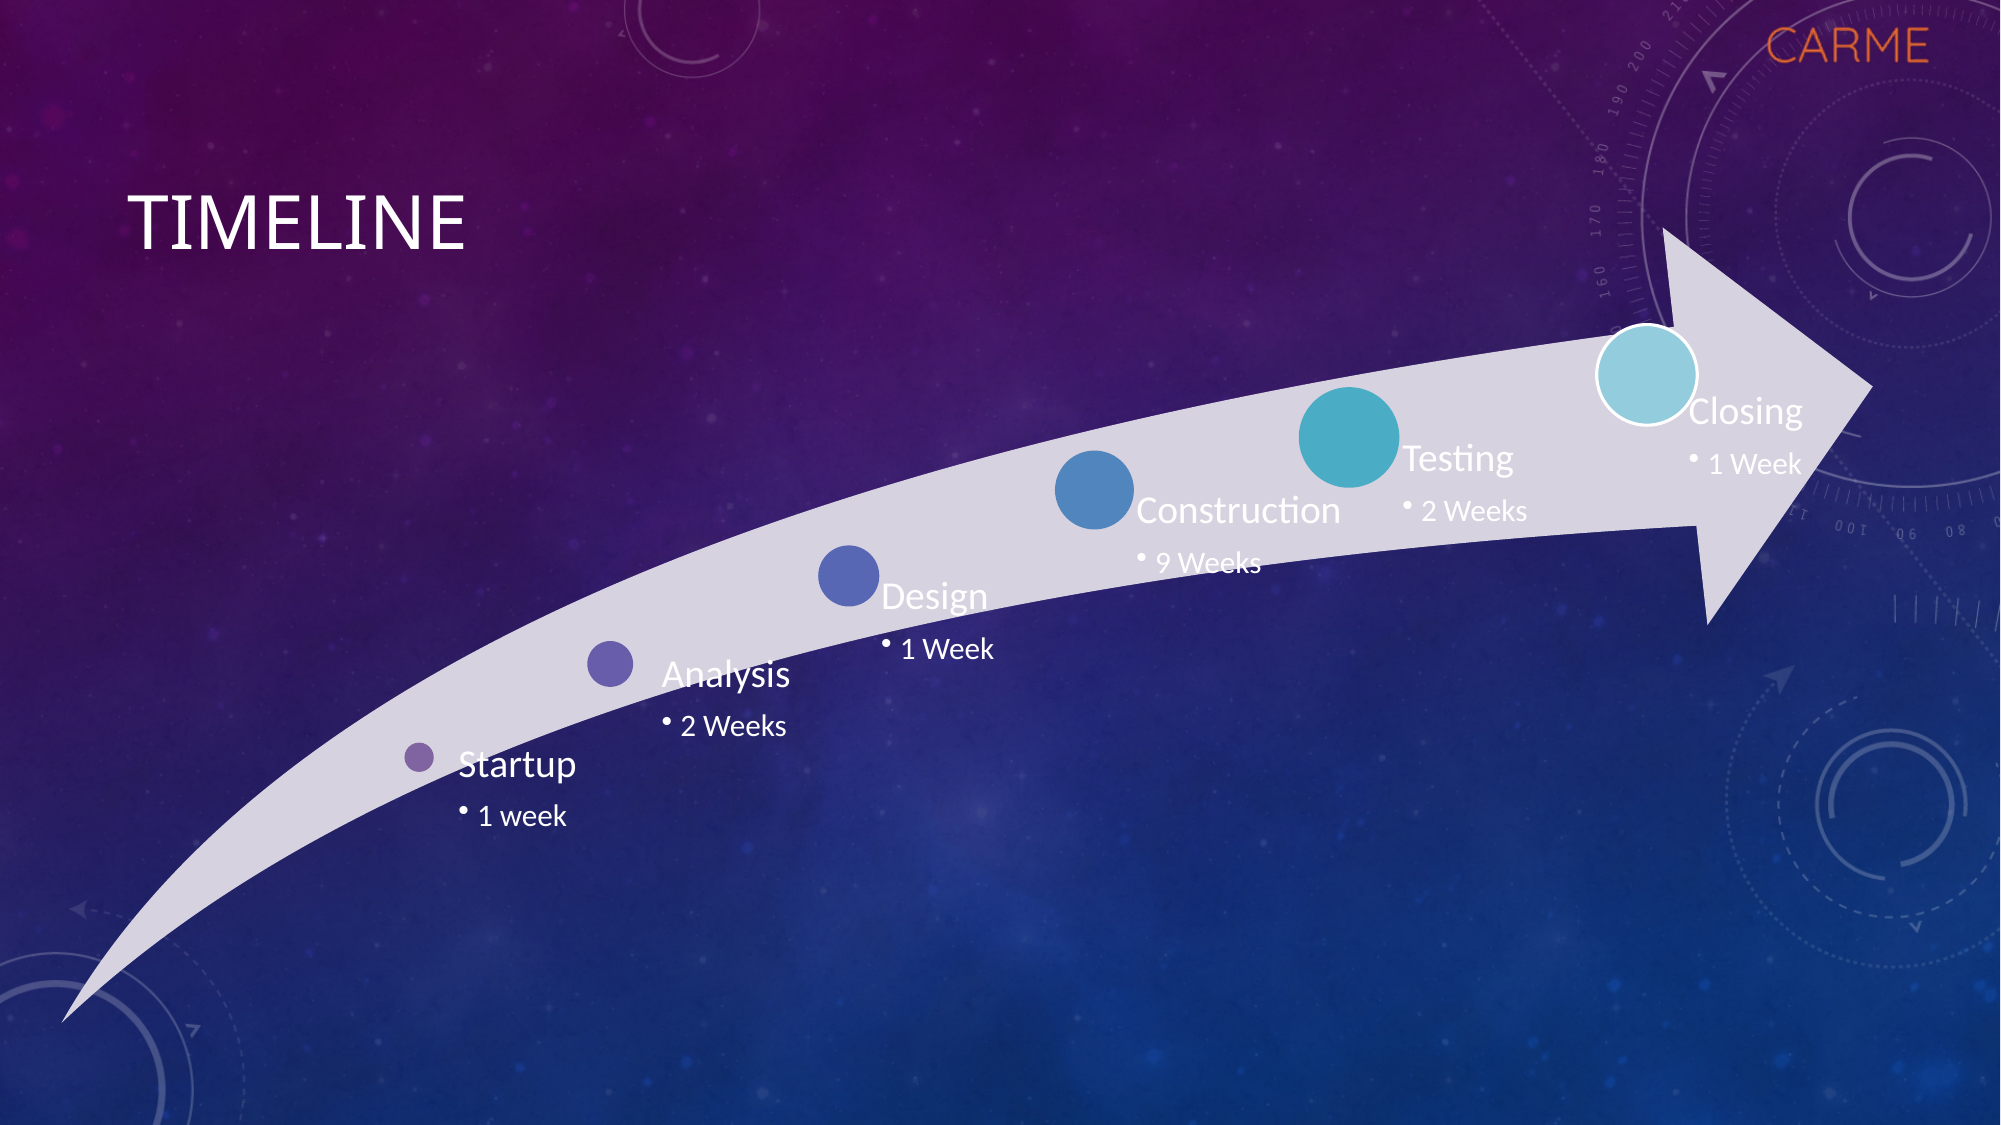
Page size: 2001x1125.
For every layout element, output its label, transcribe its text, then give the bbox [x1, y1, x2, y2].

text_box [1635, 390, 1891, 1063]
title Timeline [112, 99, 1775, 272]
picture [0, 0, 2001, 1125]
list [15, 272, 1919, 1069]
